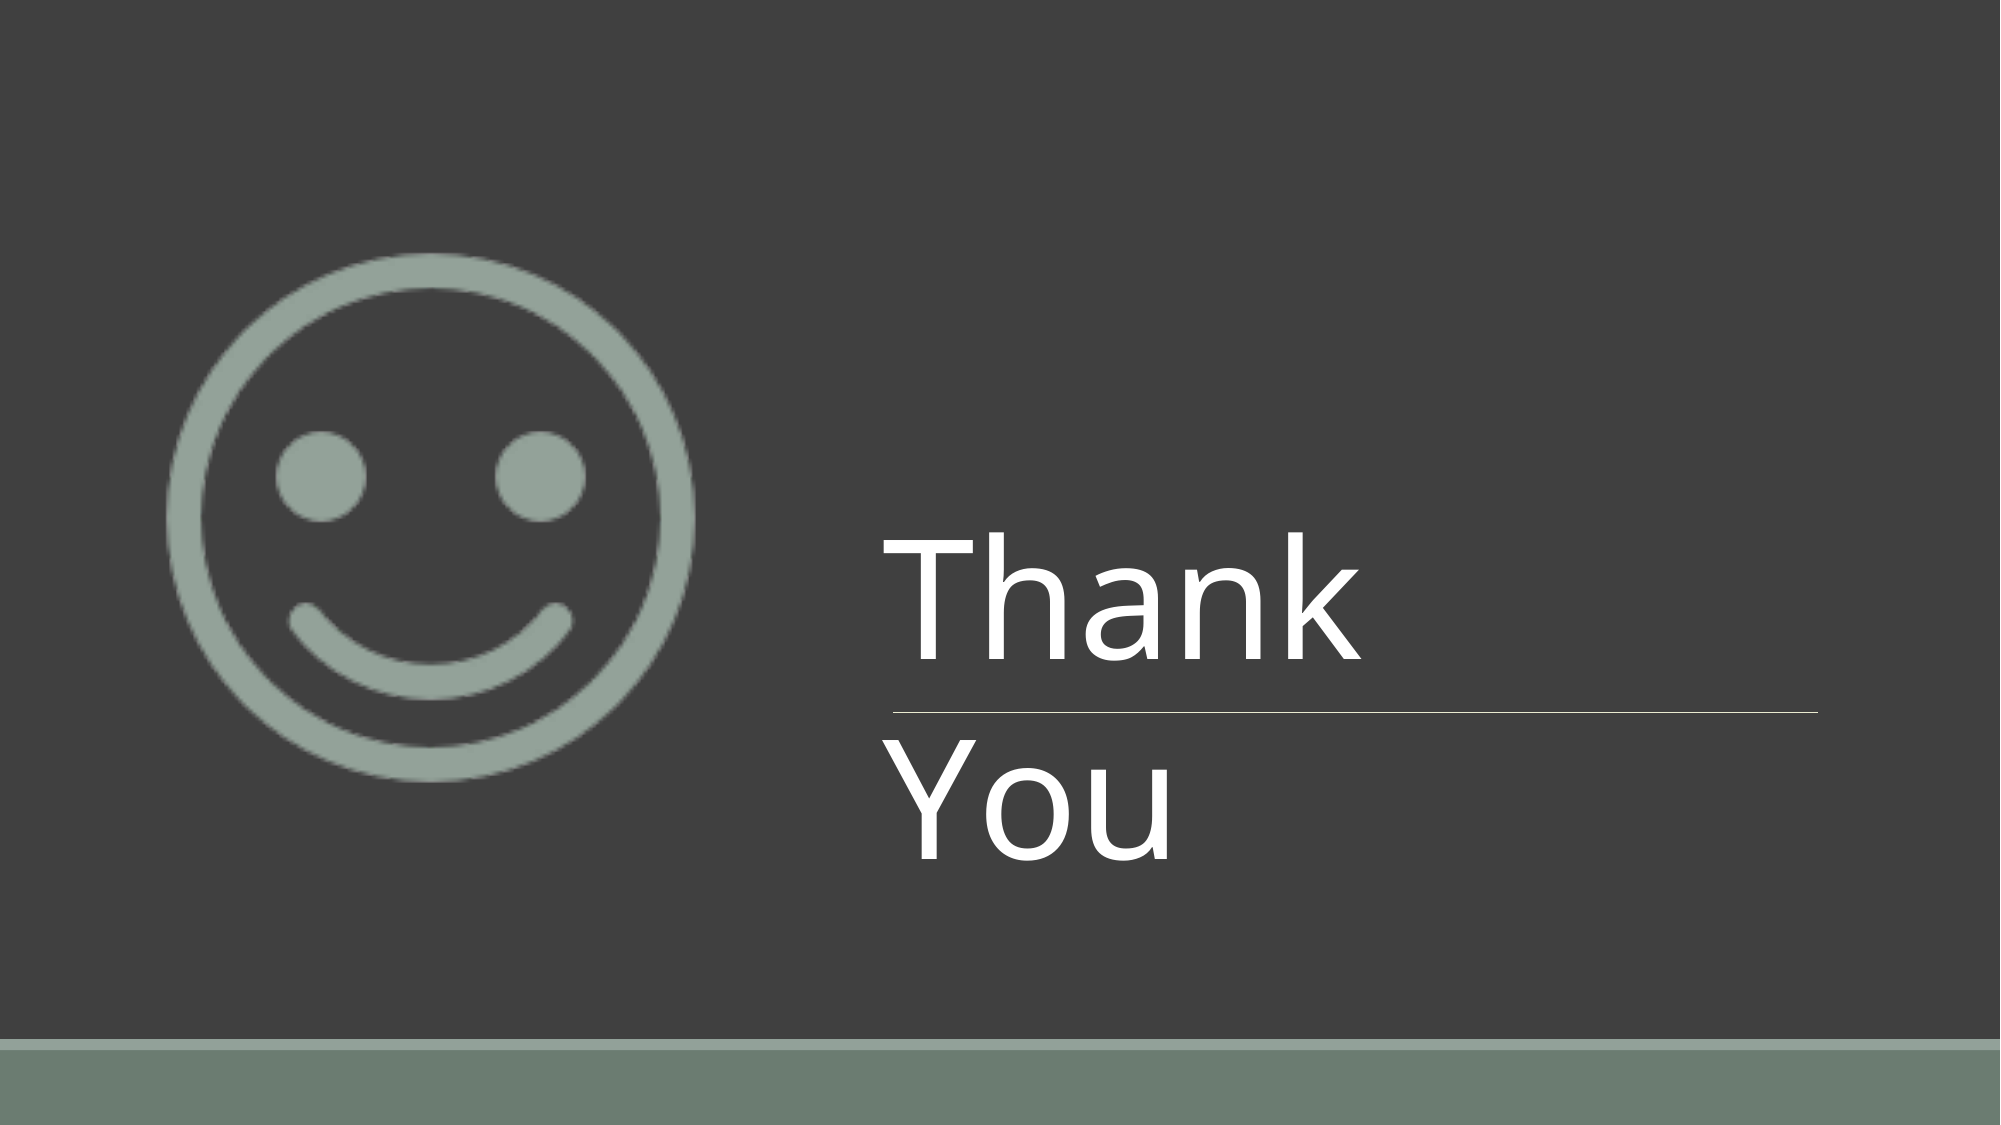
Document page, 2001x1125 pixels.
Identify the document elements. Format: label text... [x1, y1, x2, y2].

picture [103, 190, 761, 848]
text_box Thank You [880, 491, 1560, 893]
